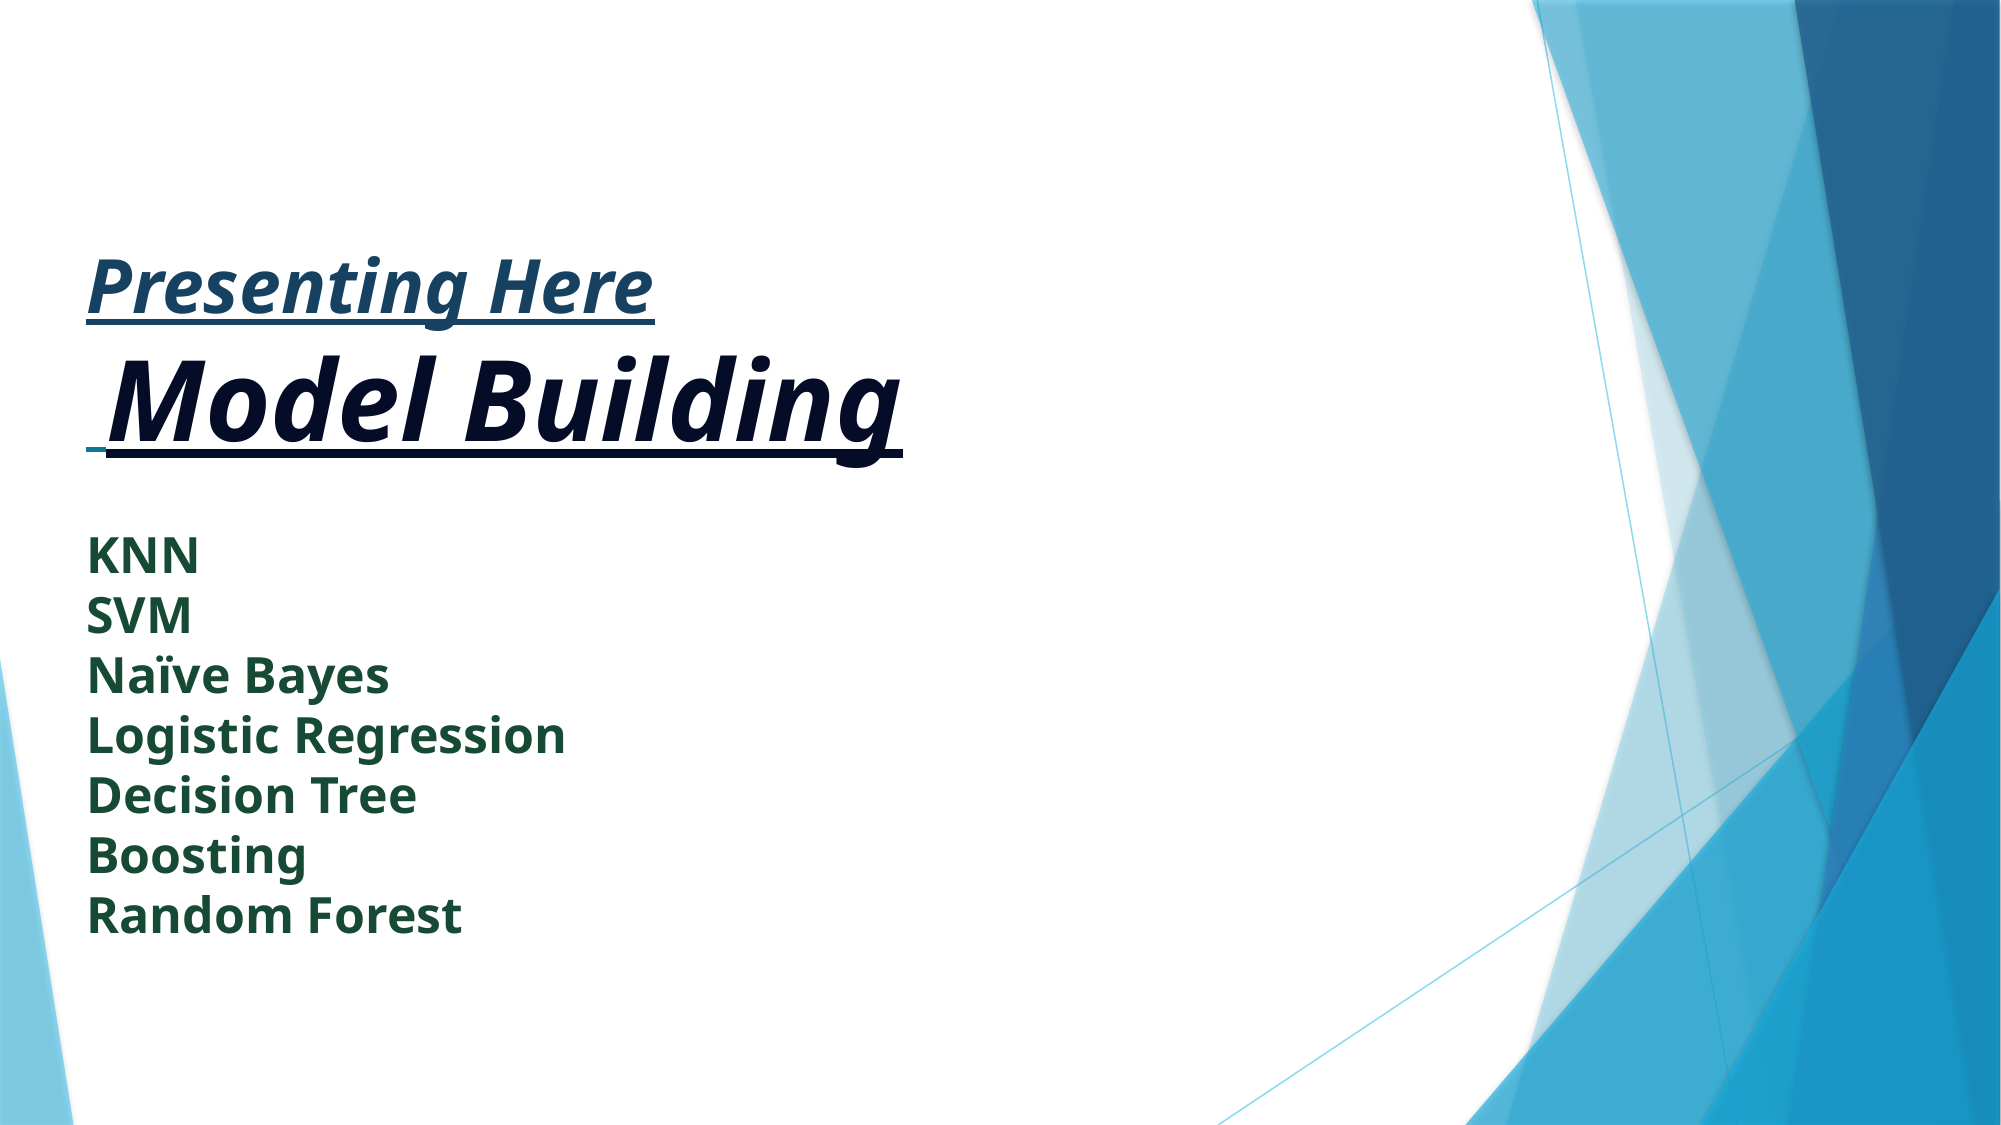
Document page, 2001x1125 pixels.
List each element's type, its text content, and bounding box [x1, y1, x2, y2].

text_box Presenting Here Model Building KNN SVM Naïve Bayes Logistic Regression Decision Tree Boosting Random Forest [71, 231, 1712, 951]
